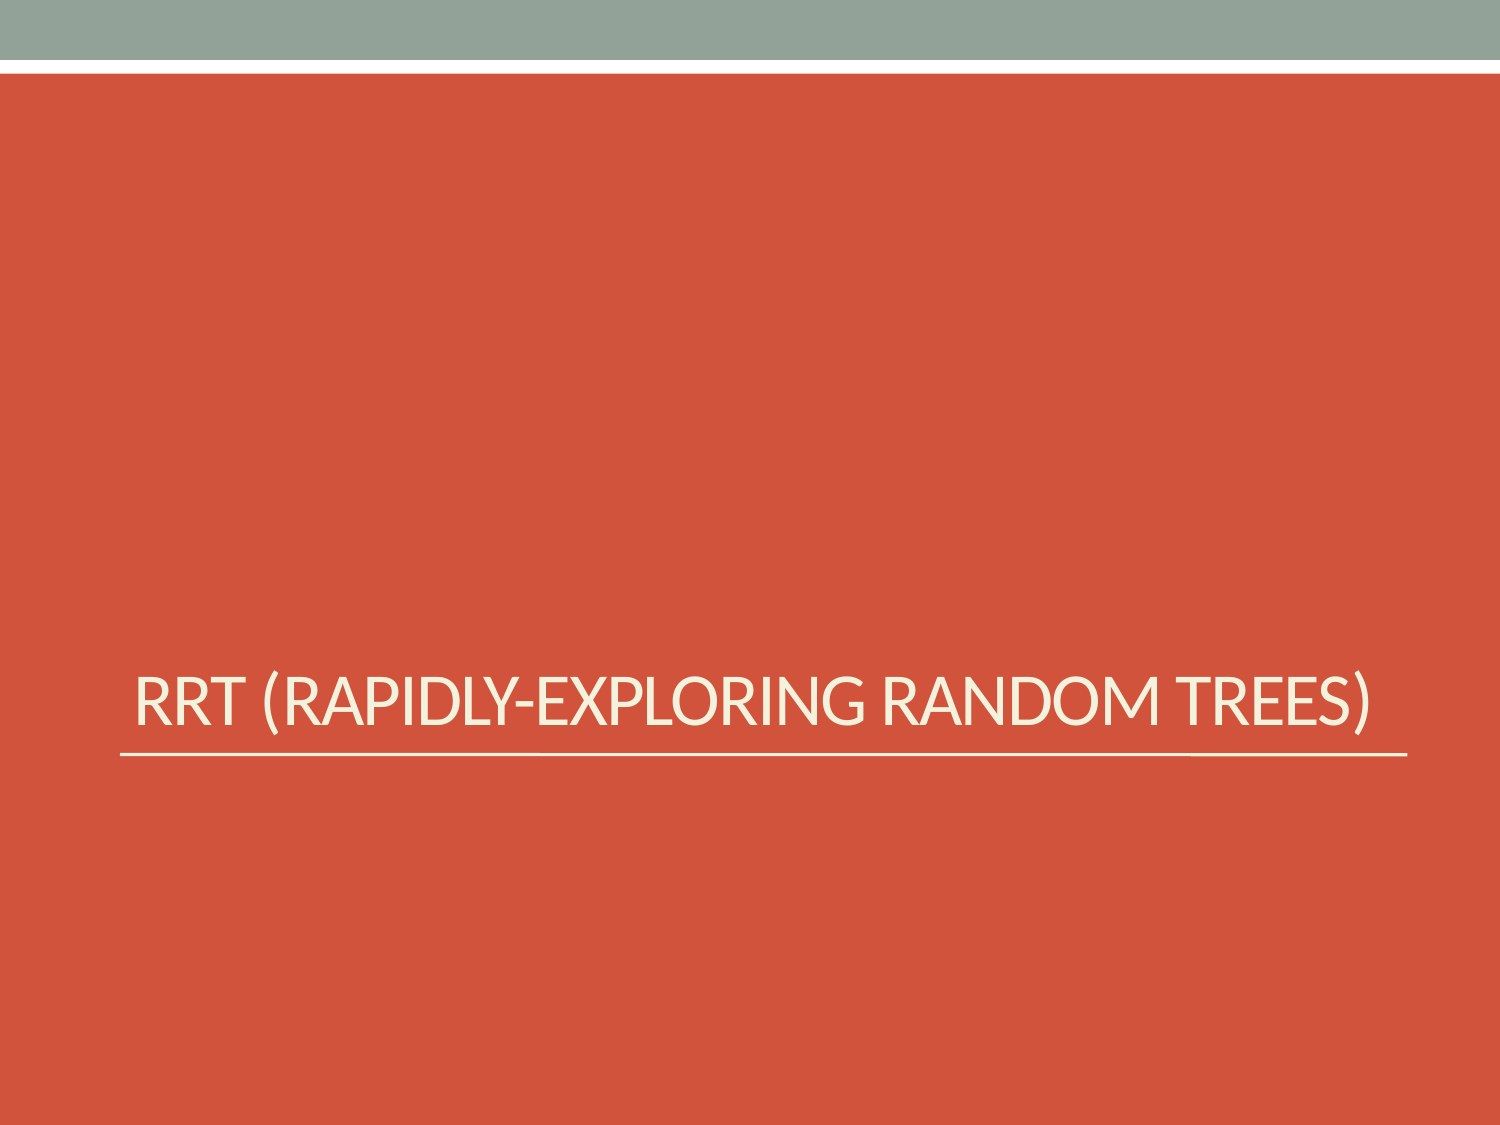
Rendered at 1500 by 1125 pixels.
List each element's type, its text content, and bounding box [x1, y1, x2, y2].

title RRT (Rapidly-exploring Random Trees) [118, 387, 1394, 749]
